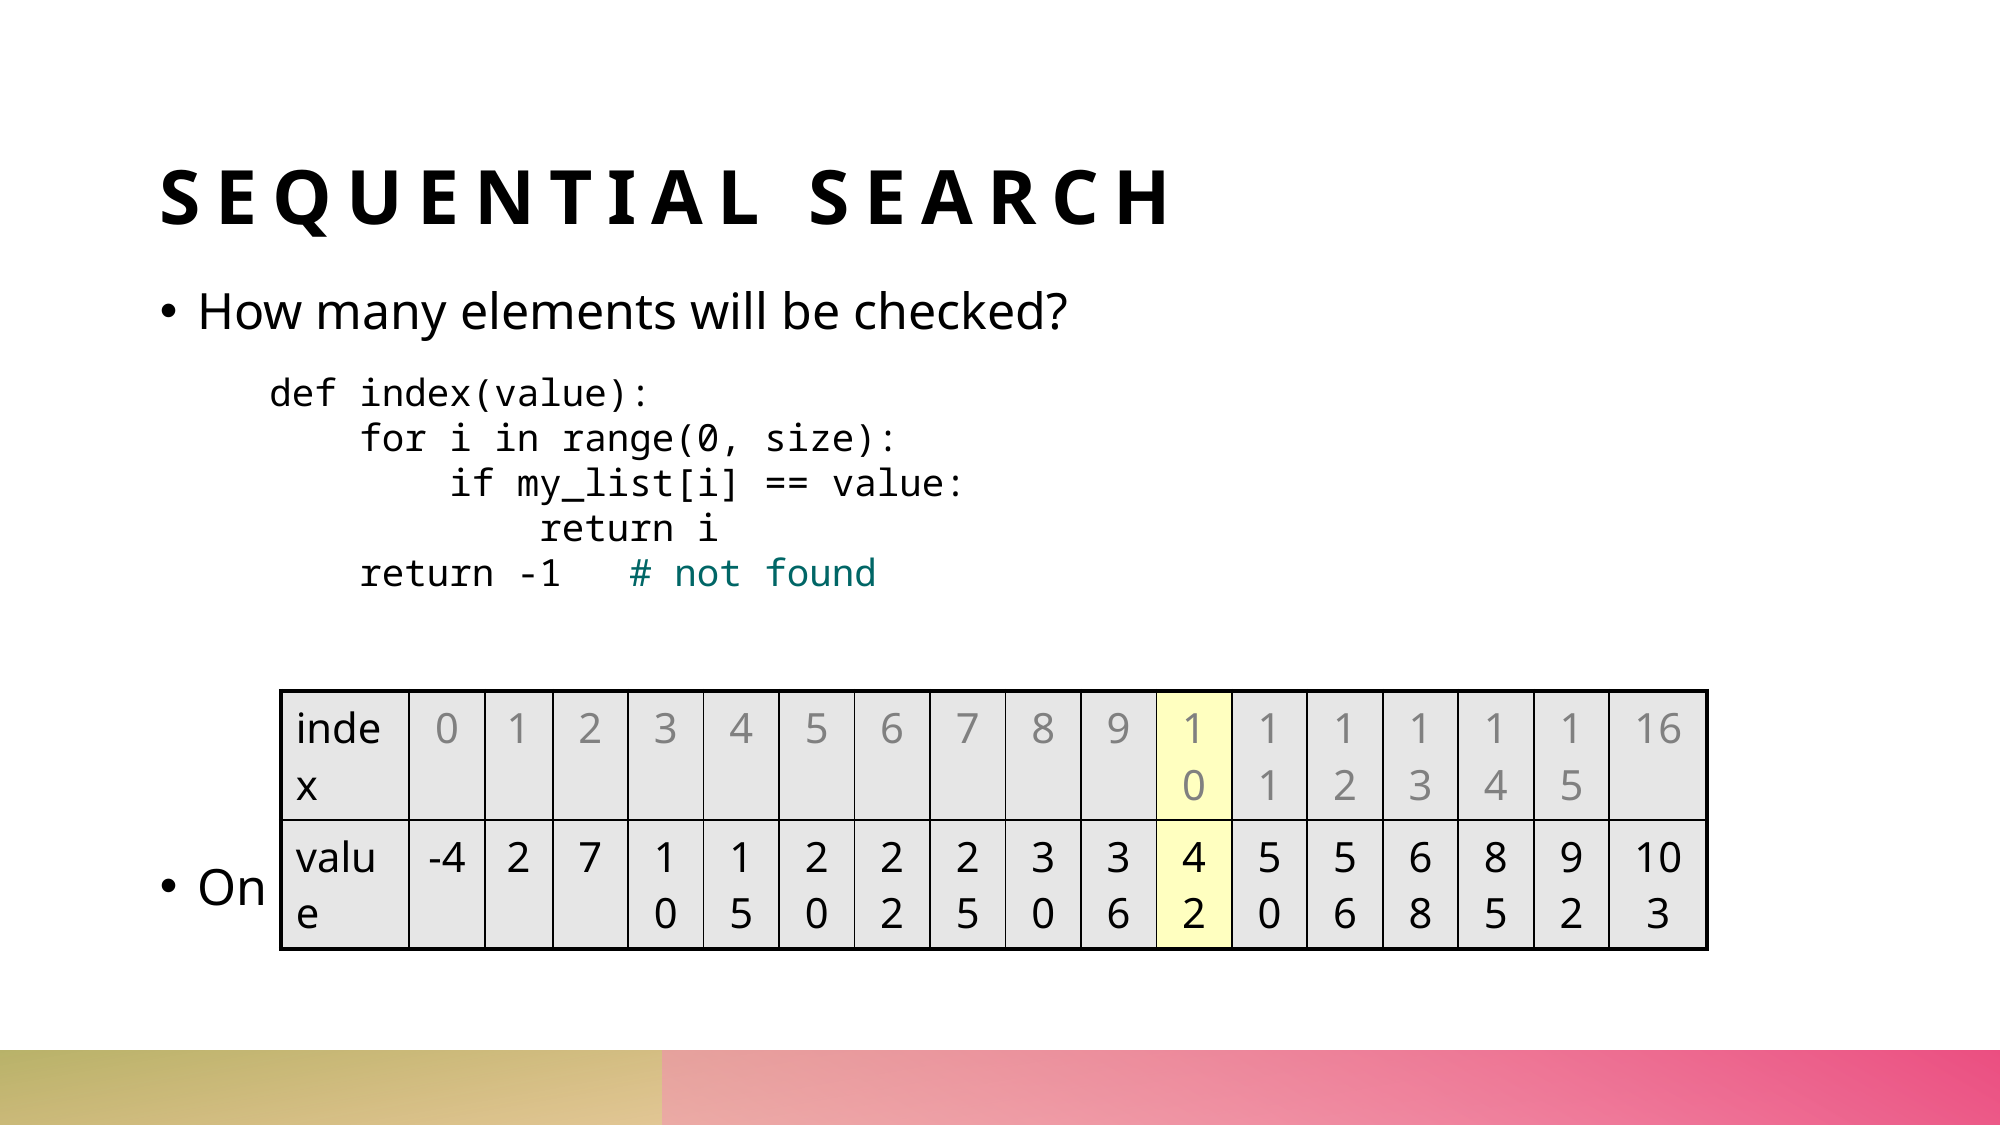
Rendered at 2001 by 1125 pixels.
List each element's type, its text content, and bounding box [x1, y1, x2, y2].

table_cell 92 [1535, 821, 1608, 947]
table_cell 85 [1459, 821, 1533, 947]
table_cell -4 [410, 821, 484, 947]
table_cell 30 [1006, 821, 1080, 947]
table_cell 20 [780, 821, 854, 947]
table_cell 42 [1157, 821, 1231, 947]
table_header 9 [1082, 693, 1156, 819]
table_cell 25 [931, 821, 1005, 947]
table_header 10 [1157, 693, 1231, 819]
title Sequential search [159, 128, 1840, 240]
table_header 16 [1610, 693, 1705, 819]
table_header 0 [410, 693, 484, 819]
table_header 2 [554, 693, 627, 819]
table_cell 103 [1610, 821, 1705, 947]
table_header 11 [1233, 693, 1306, 819]
table_header index [283, 693, 408, 819]
table_header 12 [1308, 693, 1382, 819]
table_header 1 [486, 693, 552, 819]
table_cell value [283, 821, 408, 947]
table_header 14 [1459, 693, 1533, 819]
table_cell 50 [1233, 821, 1306, 947]
table_cell 68 [1384, 821, 1457, 947]
table_header 3 [629, 693, 703, 819]
text_box def index(value): for i in range(0, size): if my_list[i] == value: return i return -1 # not found [254, 361, 982, 602]
table_header 15 [1535, 693, 1608, 819]
table_cell 22 [855, 821, 929, 947]
table_header 4 [704, 693, 778, 819]
table_header 5 [780, 693, 854, 819]
table_header 7 [931, 693, 1005, 819]
table_header 6 [855, 693, 929, 819]
table_cell 2 [486, 821, 552, 947]
table_cell 15 [704, 821, 778, 947]
table_cell 36 [1082, 821, 1156, 947]
table_header 8 [1006, 693, 1080, 819]
table_cell 56 [1308, 821, 1382, 947]
table_header 13 [1384, 693, 1457, 819]
table_cell 7 [554, 821, 627, 947]
table_cell 10 [629, 821, 703, 947]
list How many elements will be checked? On average how many elements will be checked? [159, 267, 1840, 995]
